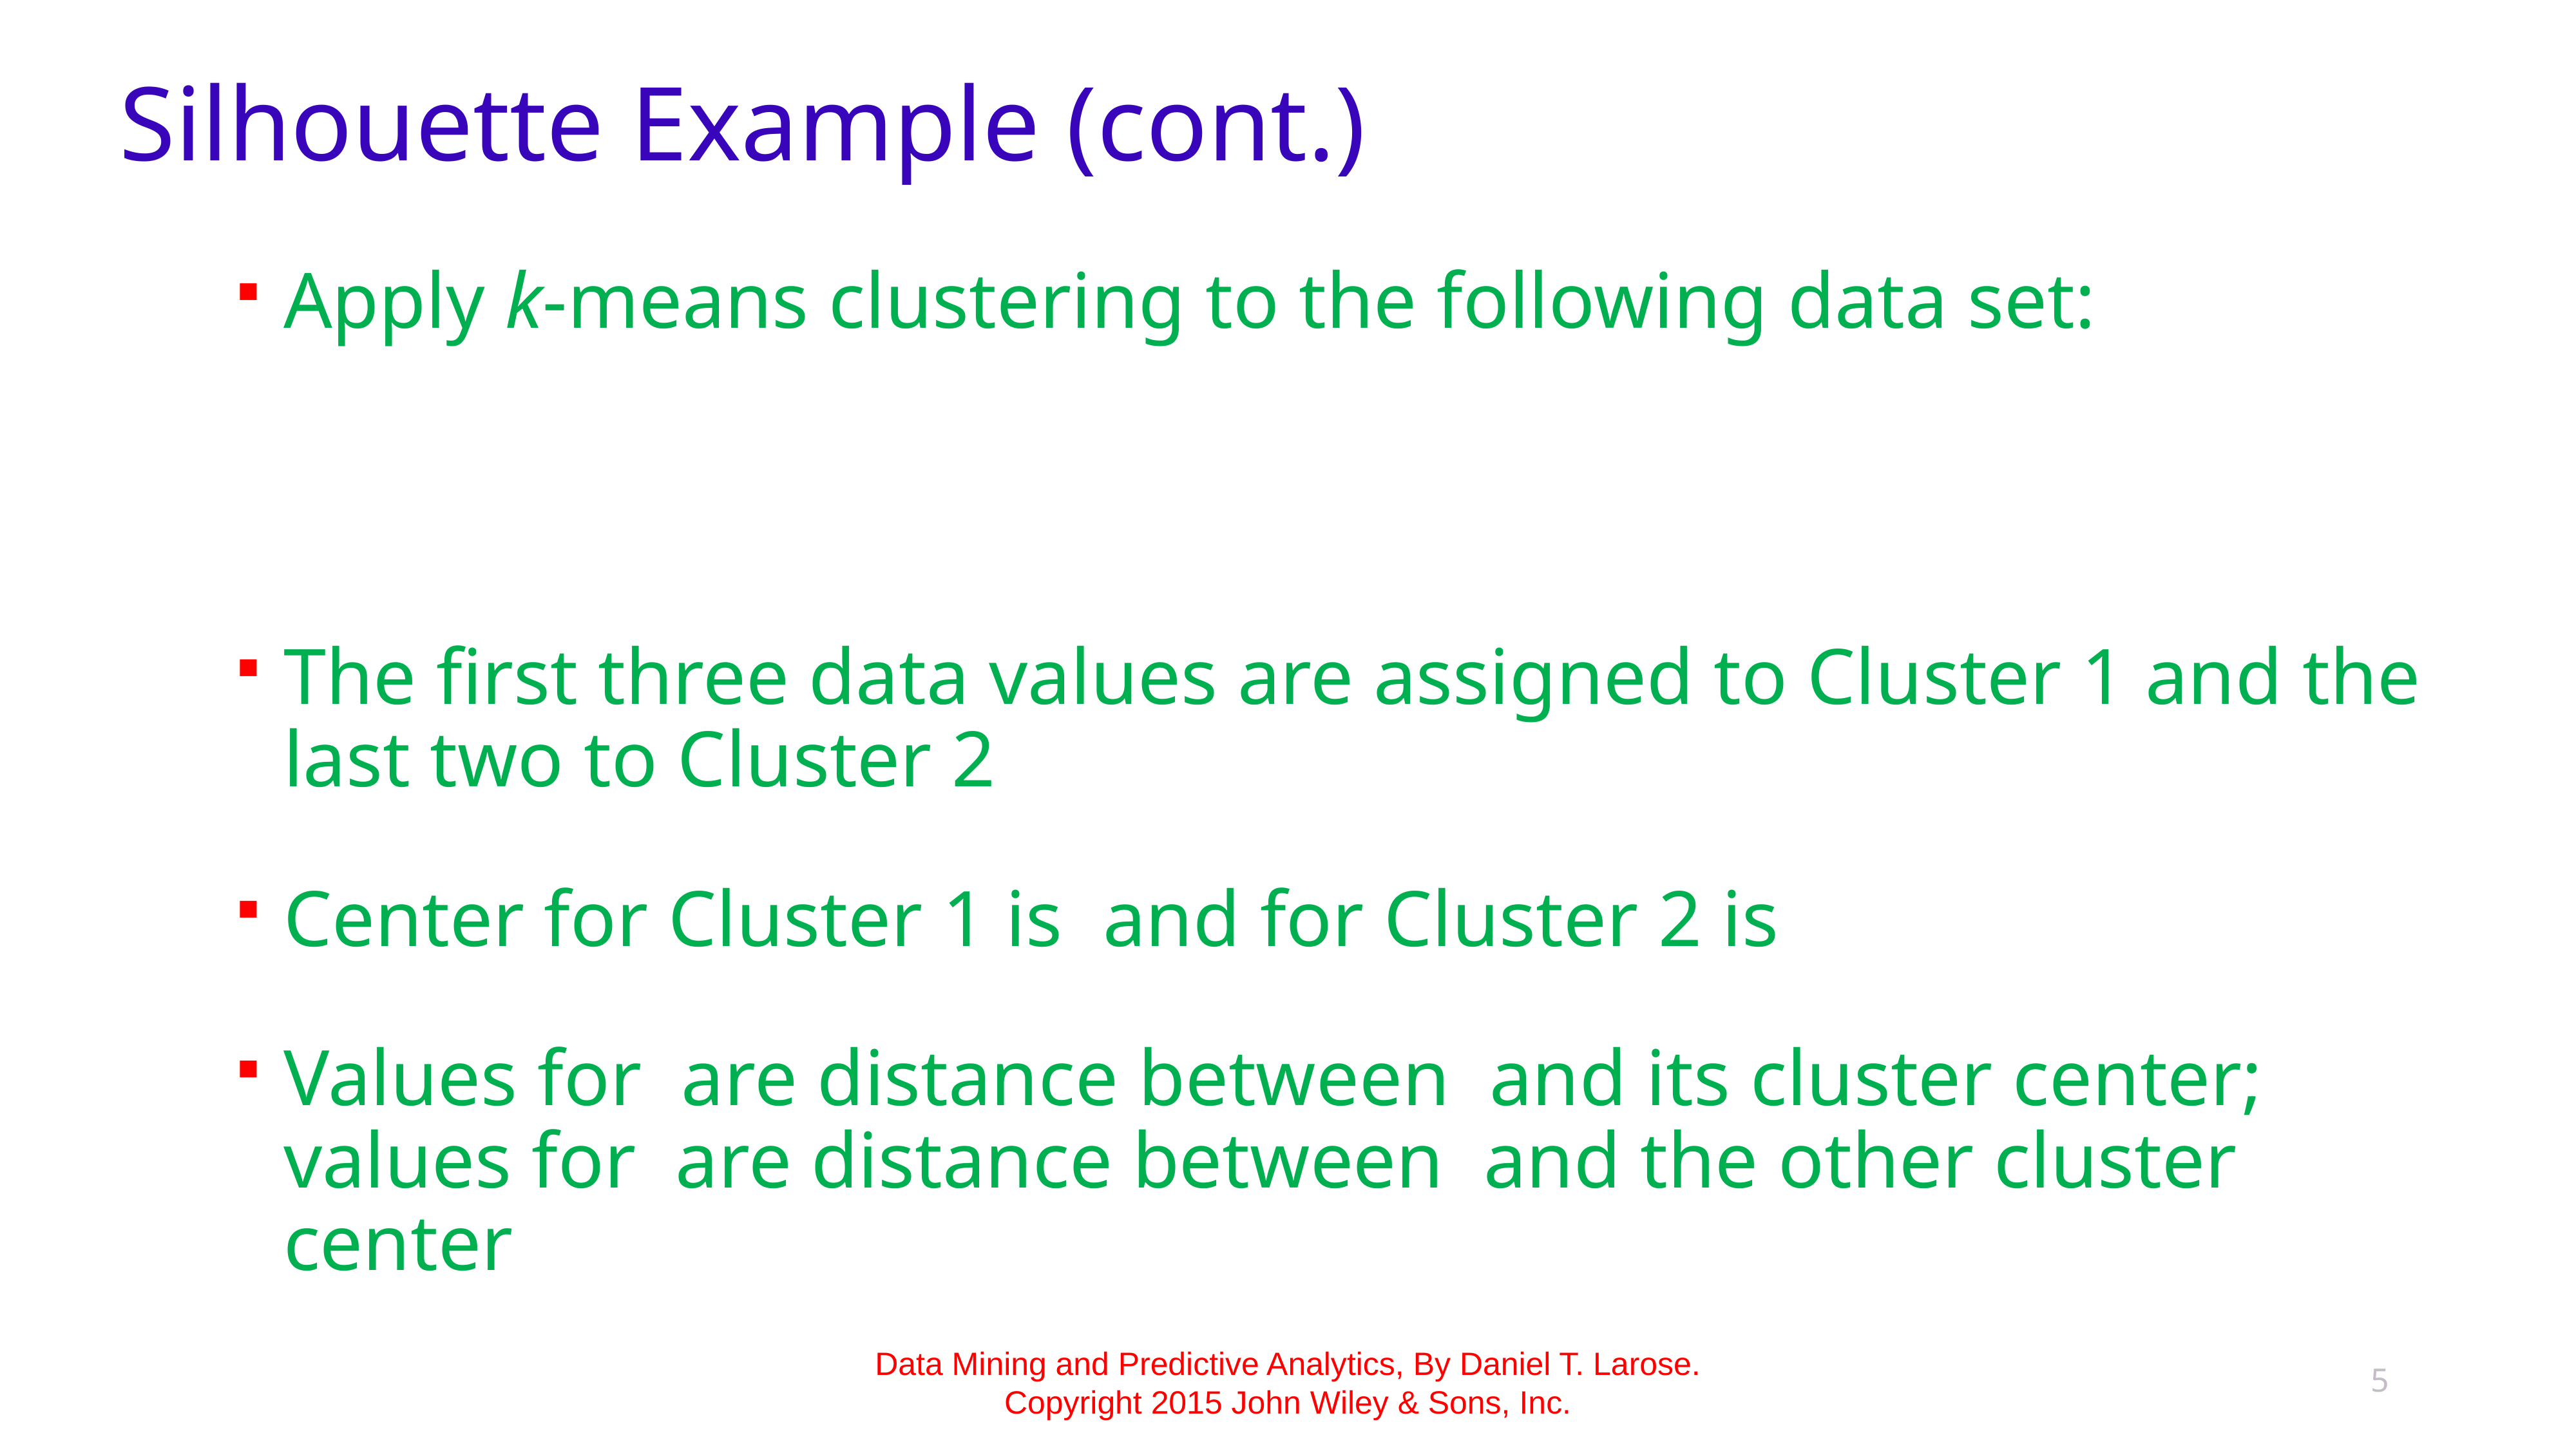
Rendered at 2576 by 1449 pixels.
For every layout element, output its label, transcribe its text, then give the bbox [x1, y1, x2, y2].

slide_number 5 [1819, 1343, 2399, 1421]
text_box Silhouette Example (cont.) [0, 0, 2576, 242]
footer Data Mining and Predictive Analytics, By Daniel T. Larose. Copyright 2015 John Wiley & Sons, Inc. [853, 1343, 1723, 1421]
